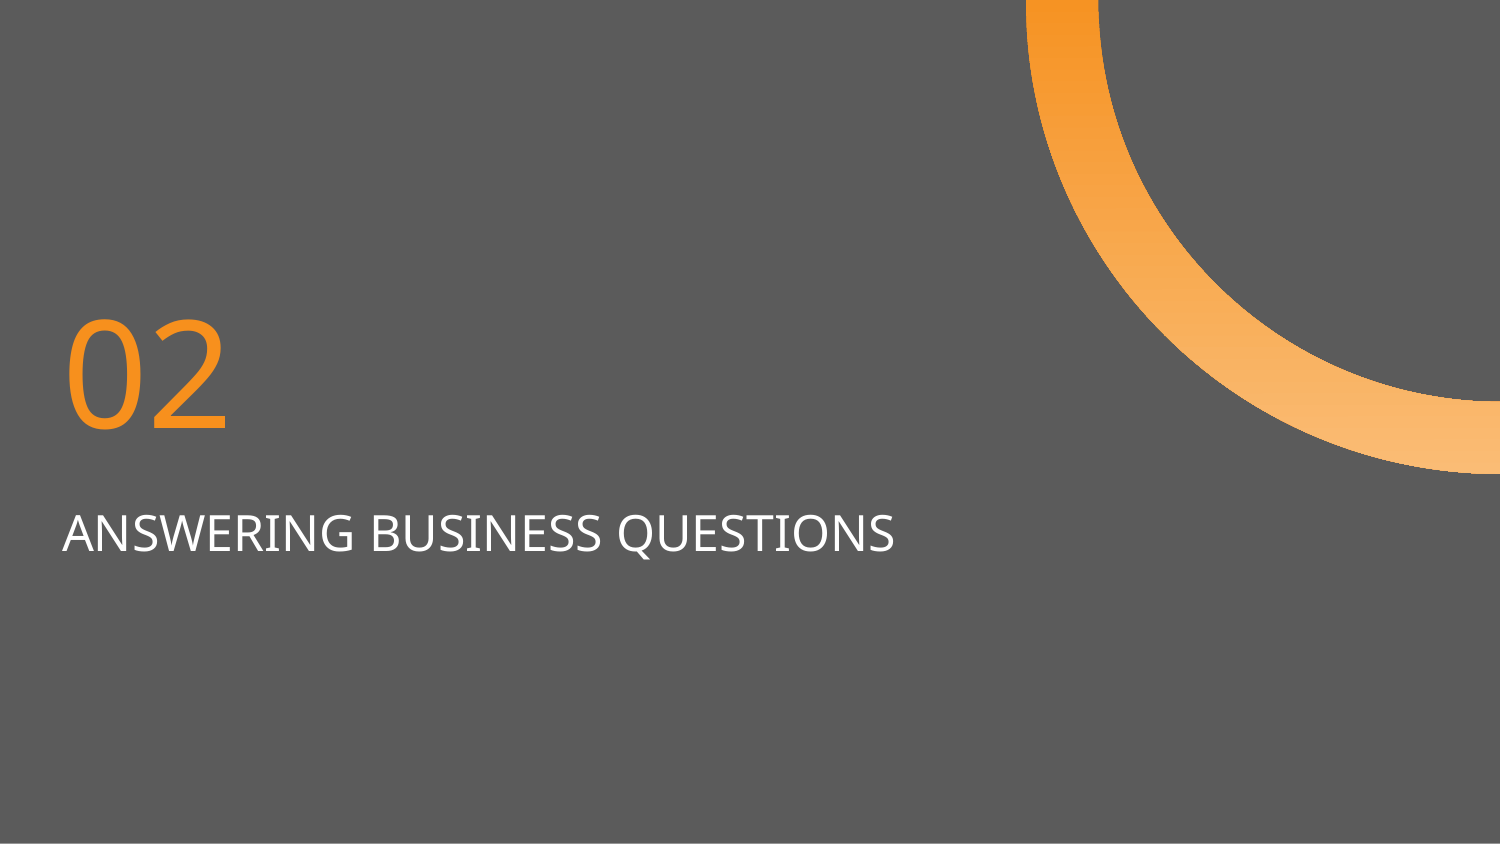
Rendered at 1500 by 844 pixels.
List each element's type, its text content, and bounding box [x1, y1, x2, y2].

list ANSWERING BUSINESS QUESTIONS [62, 508, 994, 563]
list 02 [62, 298, 288, 482]
